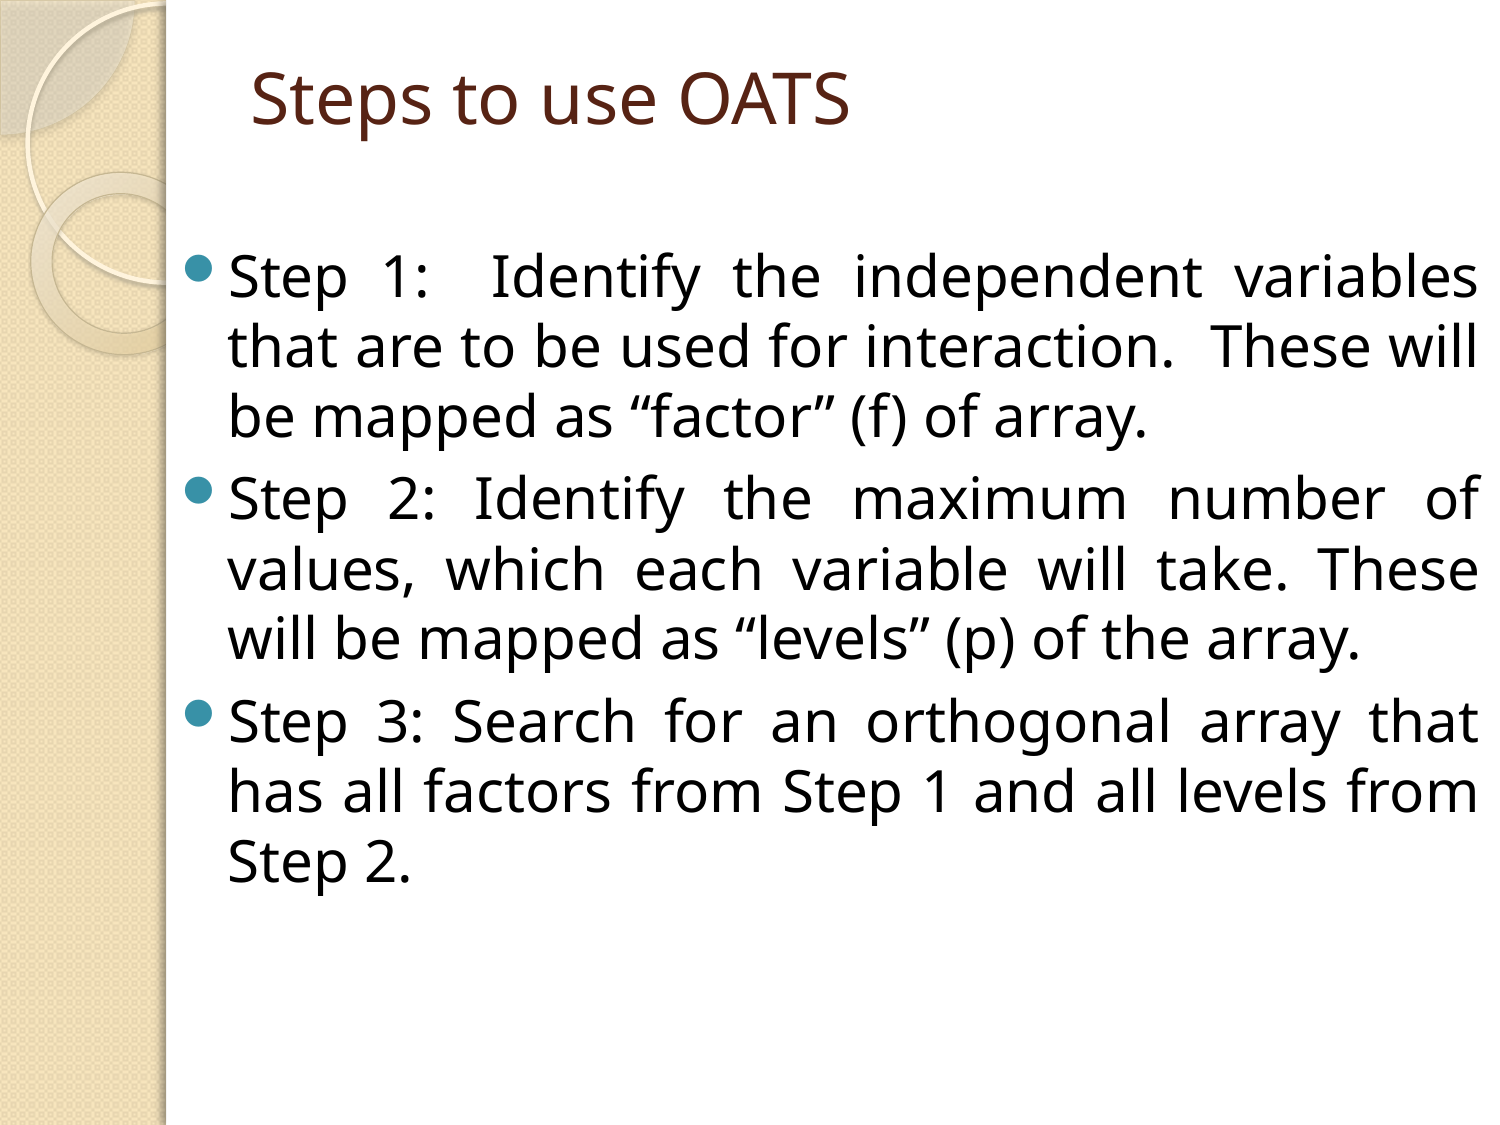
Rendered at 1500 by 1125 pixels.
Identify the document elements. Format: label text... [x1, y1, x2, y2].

list Step 1: Identify the independent variables that are to be used for interaction. These will be mapped as “factor” (f) of array. Step 2: Identify the maximum number of values, which each variable will take. These will be mapped as “levels” (p) of the array. Step 3: Search for an orthogonal array that has all factors from Step 1 and all levels from Step 2. [153, 231, 1495, 917]
title Steps to use OATS [235, 45, 1466, 231]
